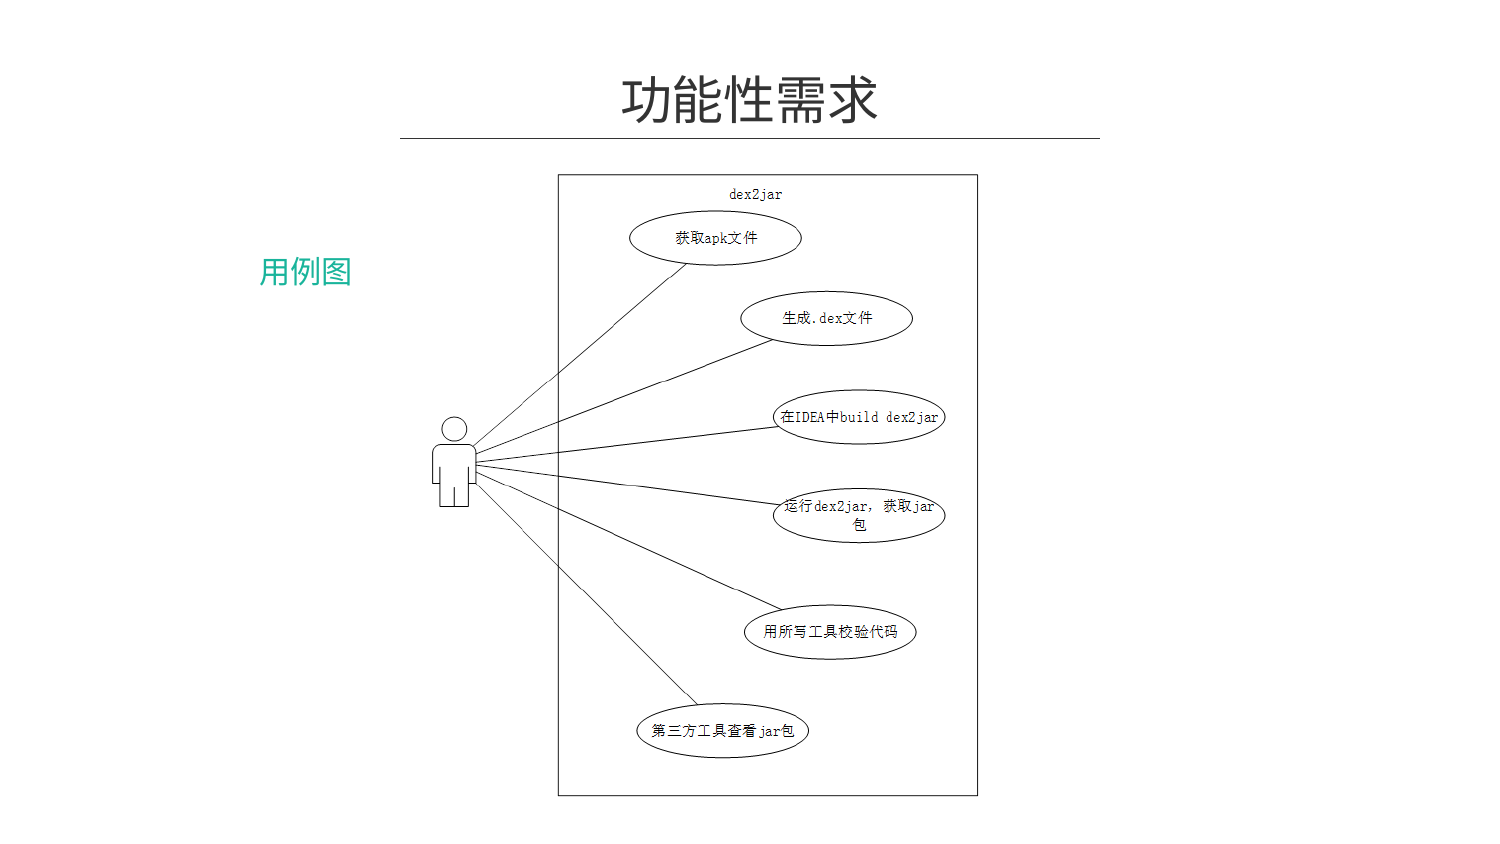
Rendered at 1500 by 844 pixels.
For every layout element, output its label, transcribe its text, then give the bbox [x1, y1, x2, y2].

picture [430, 173, 980, 798]
text_box 功能性需求 [472, 60, 1028, 137]
text_box 用例图 [244, 244, 369, 297]
